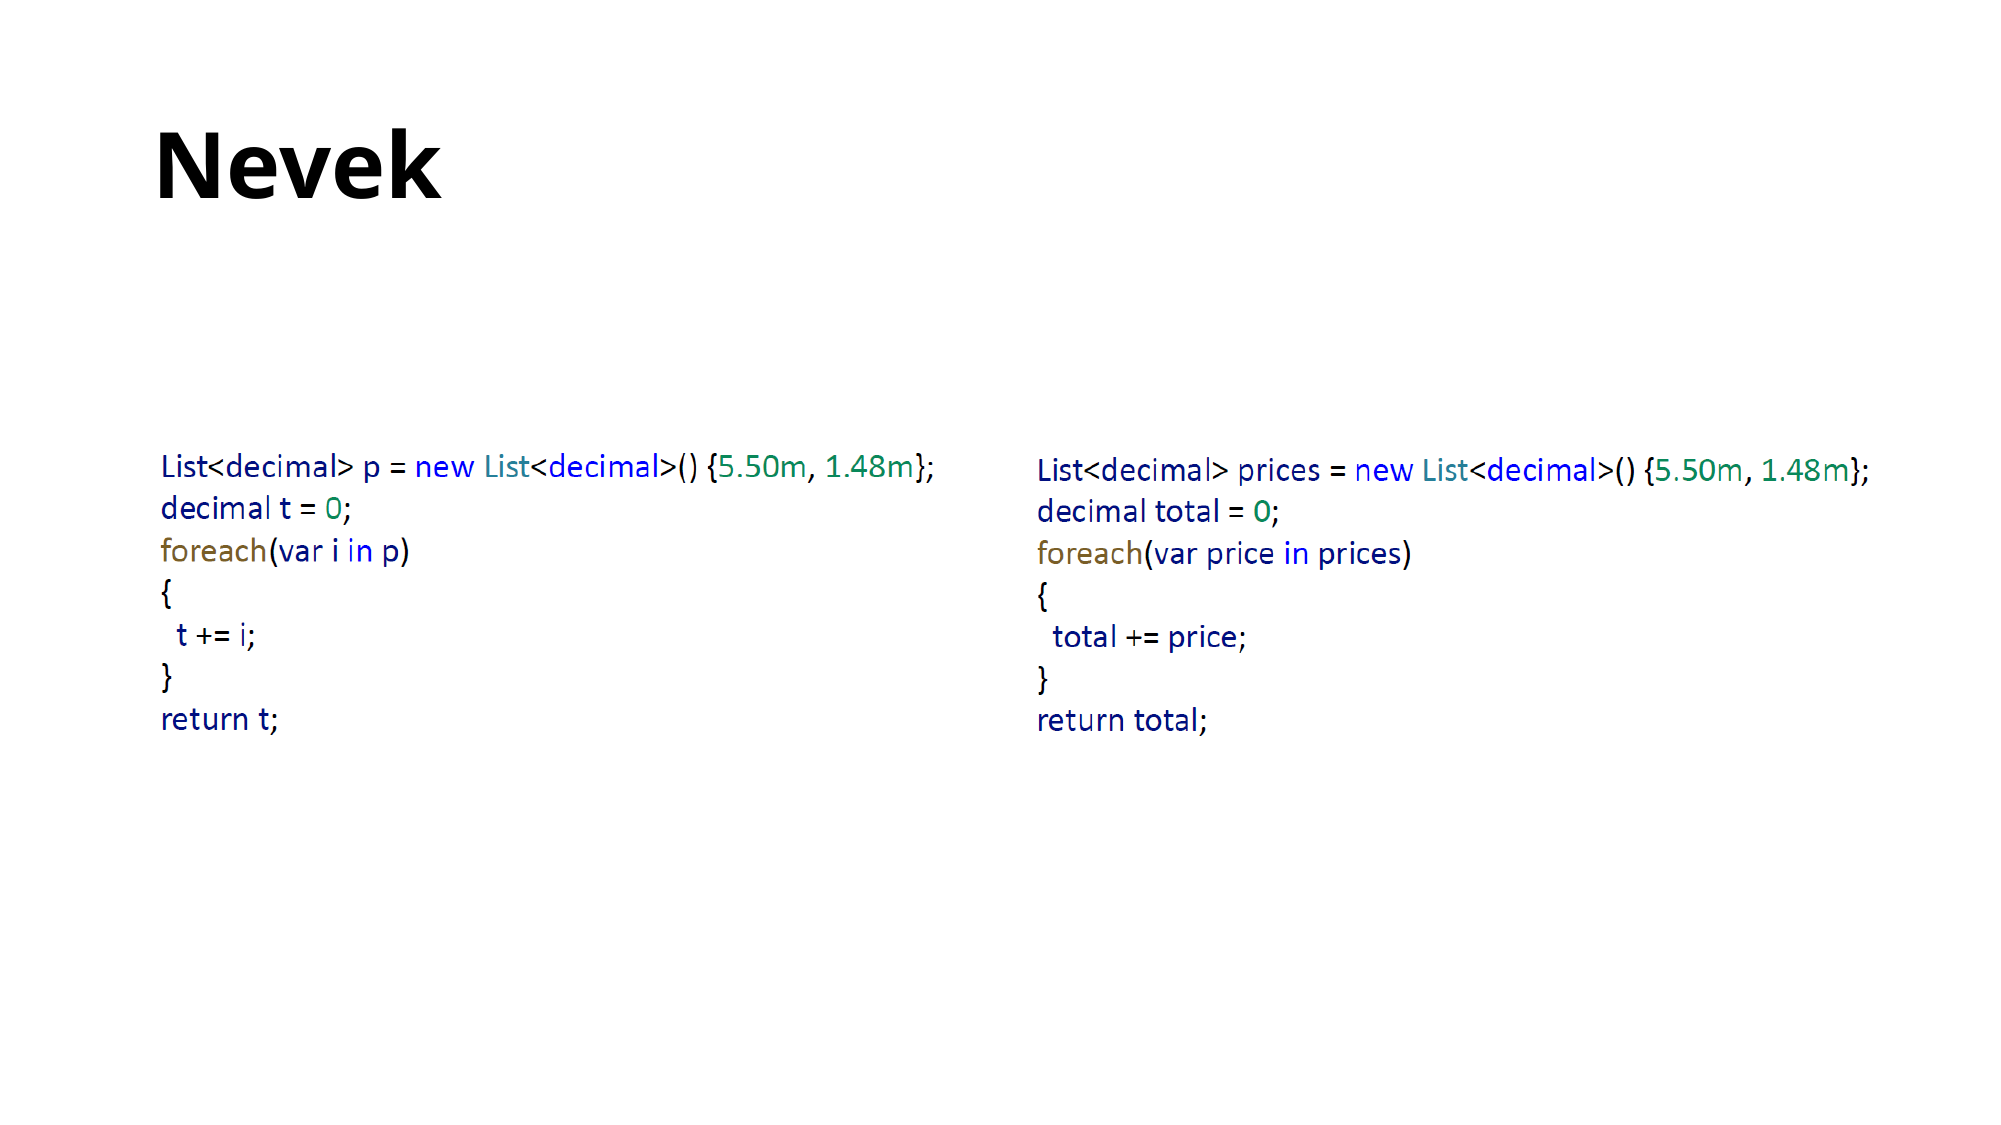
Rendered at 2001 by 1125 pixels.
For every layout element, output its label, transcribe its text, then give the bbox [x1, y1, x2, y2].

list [137, 440, 945, 745]
picture [1017, 440, 1879, 745]
title Nevek [137, 59, 1863, 278]
